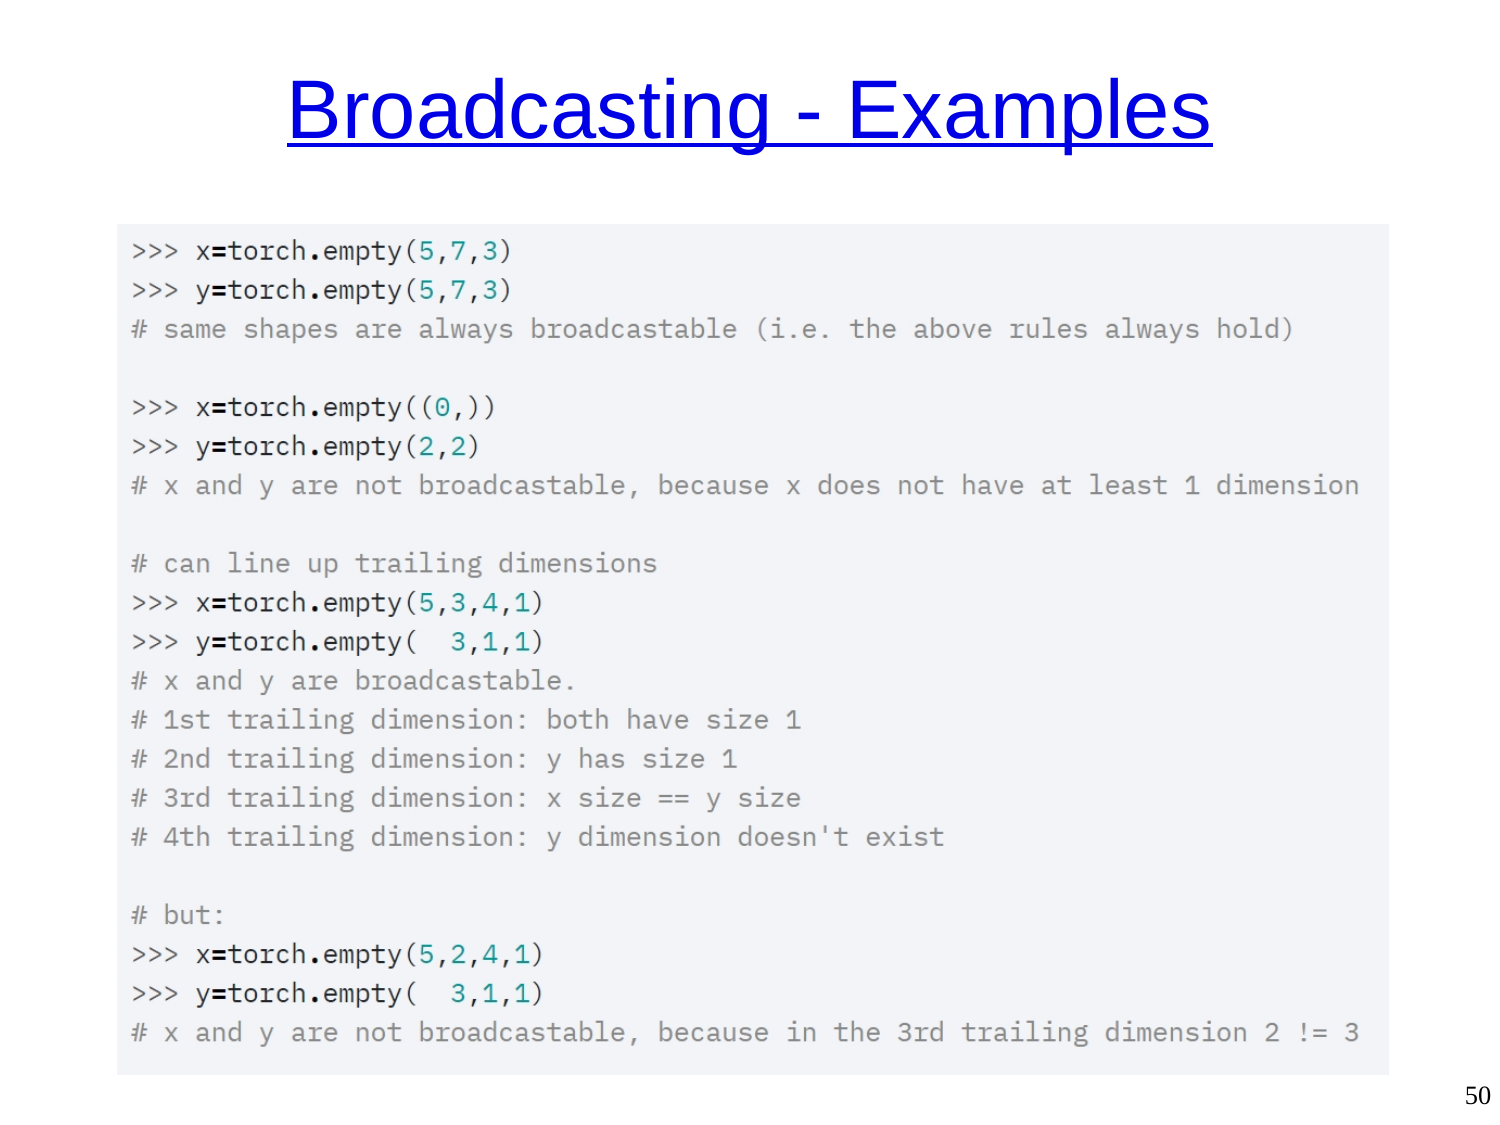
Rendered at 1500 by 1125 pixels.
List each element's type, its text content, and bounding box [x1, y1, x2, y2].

slide_number 50 [1142, 1080, 1492, 1123]
title Broadcasting - Examples [74, 16, 1425, 205]
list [117, 224, 1389, 1075]
